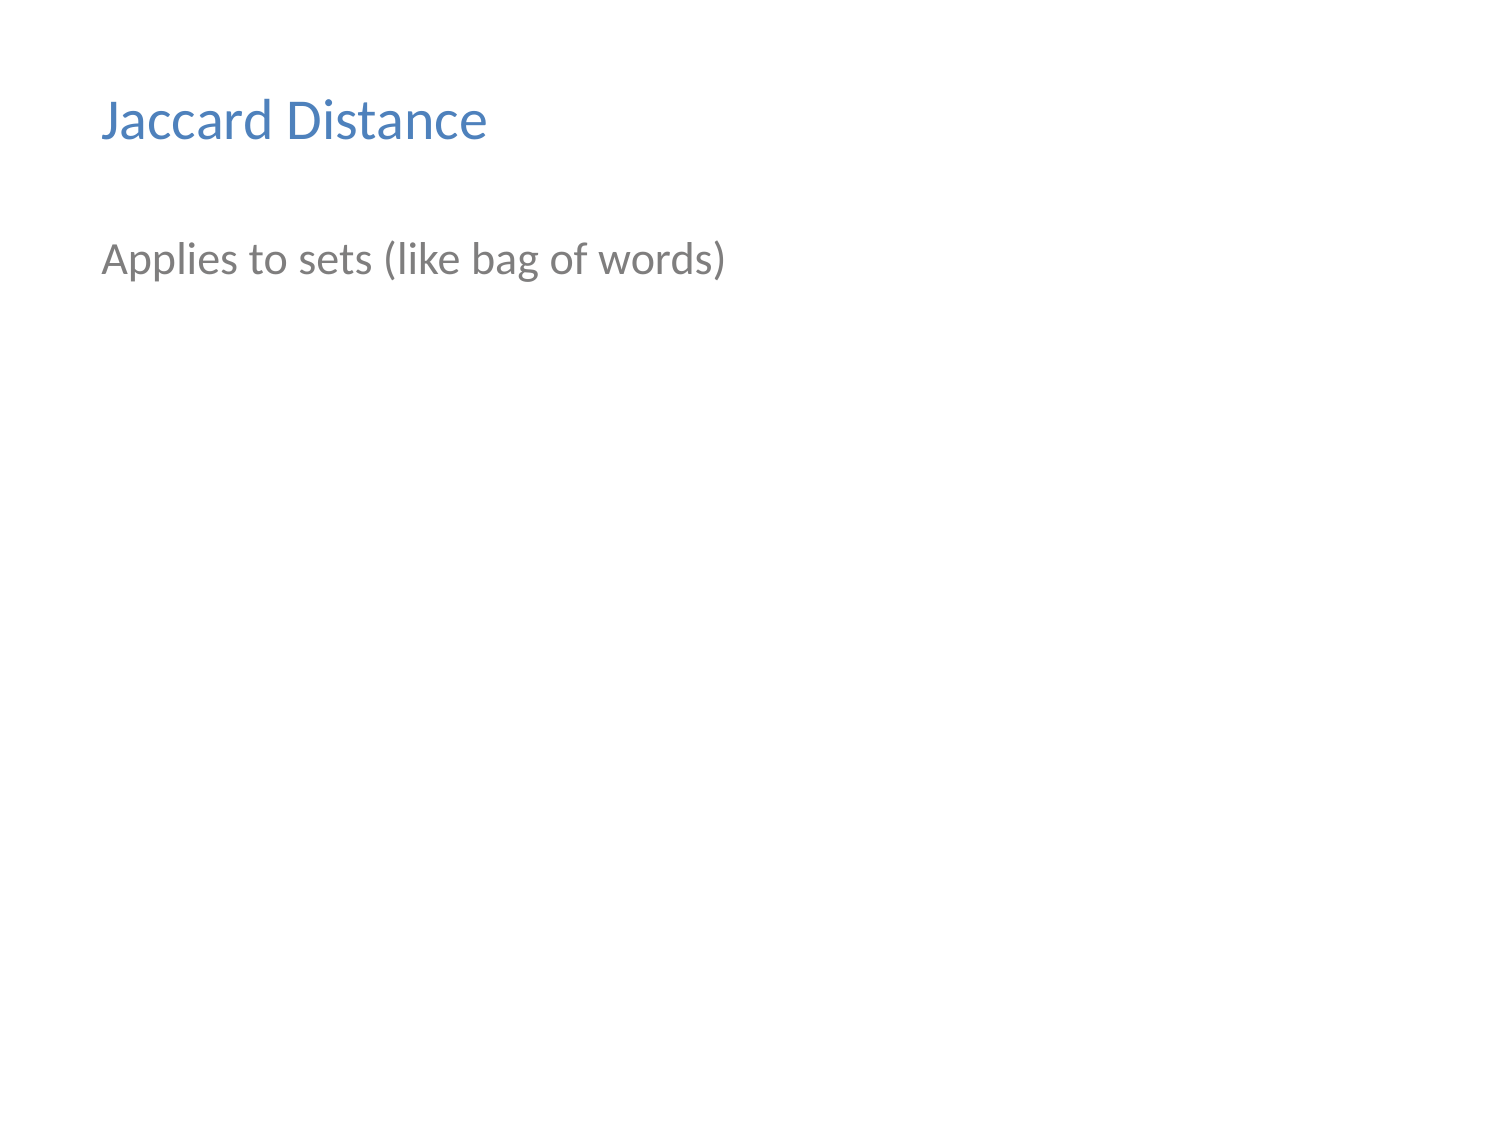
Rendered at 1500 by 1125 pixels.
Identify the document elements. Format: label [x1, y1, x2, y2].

text_box [99, 228, 1391, 292]
text_box [99, 89, 1391, 161]
